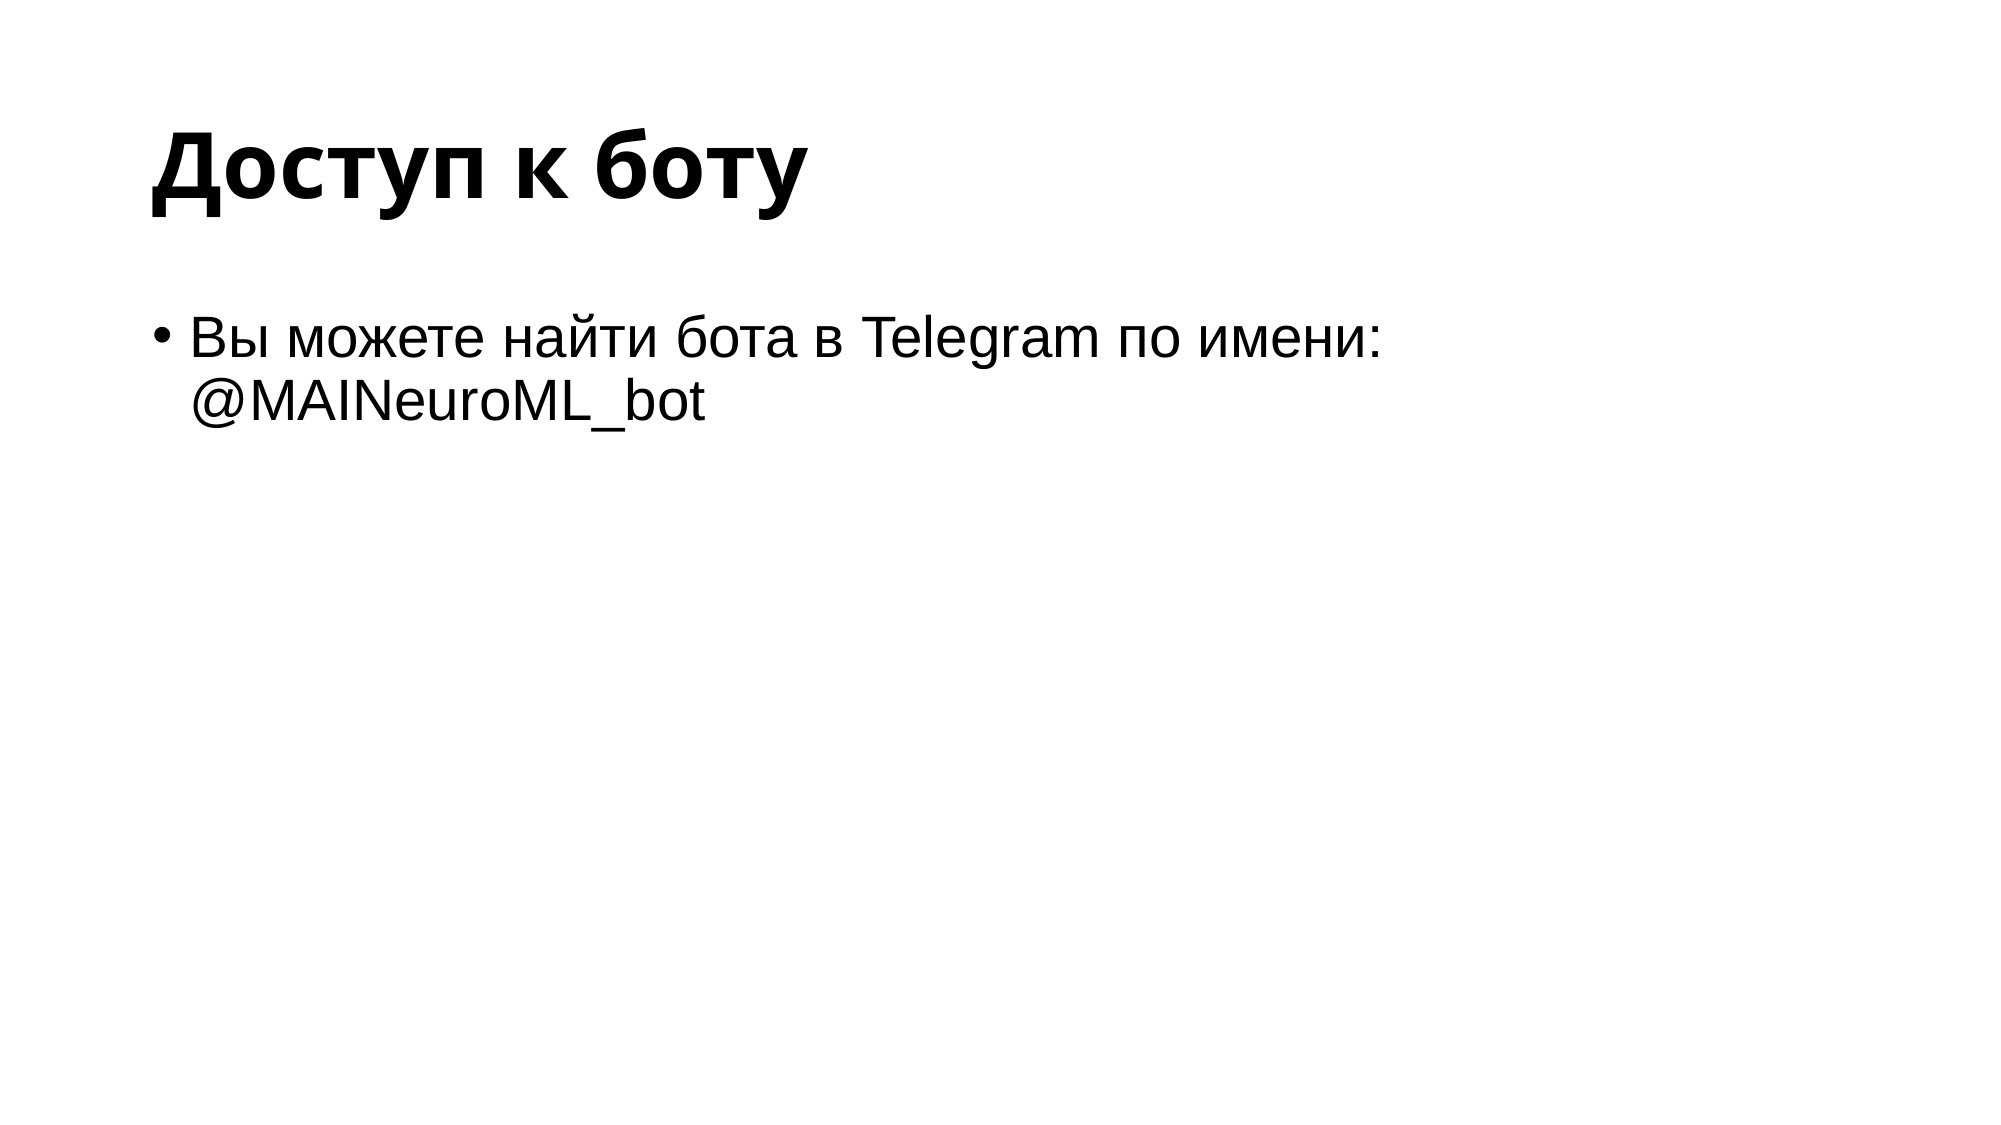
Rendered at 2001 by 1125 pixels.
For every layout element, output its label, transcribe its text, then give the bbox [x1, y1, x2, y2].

title Доступ к боту [137, 59, 1863, 278]
list Вы можете найти бота в Telegram по имени: @MAINeuroML_bot [137, 299, 1863, 1014]
